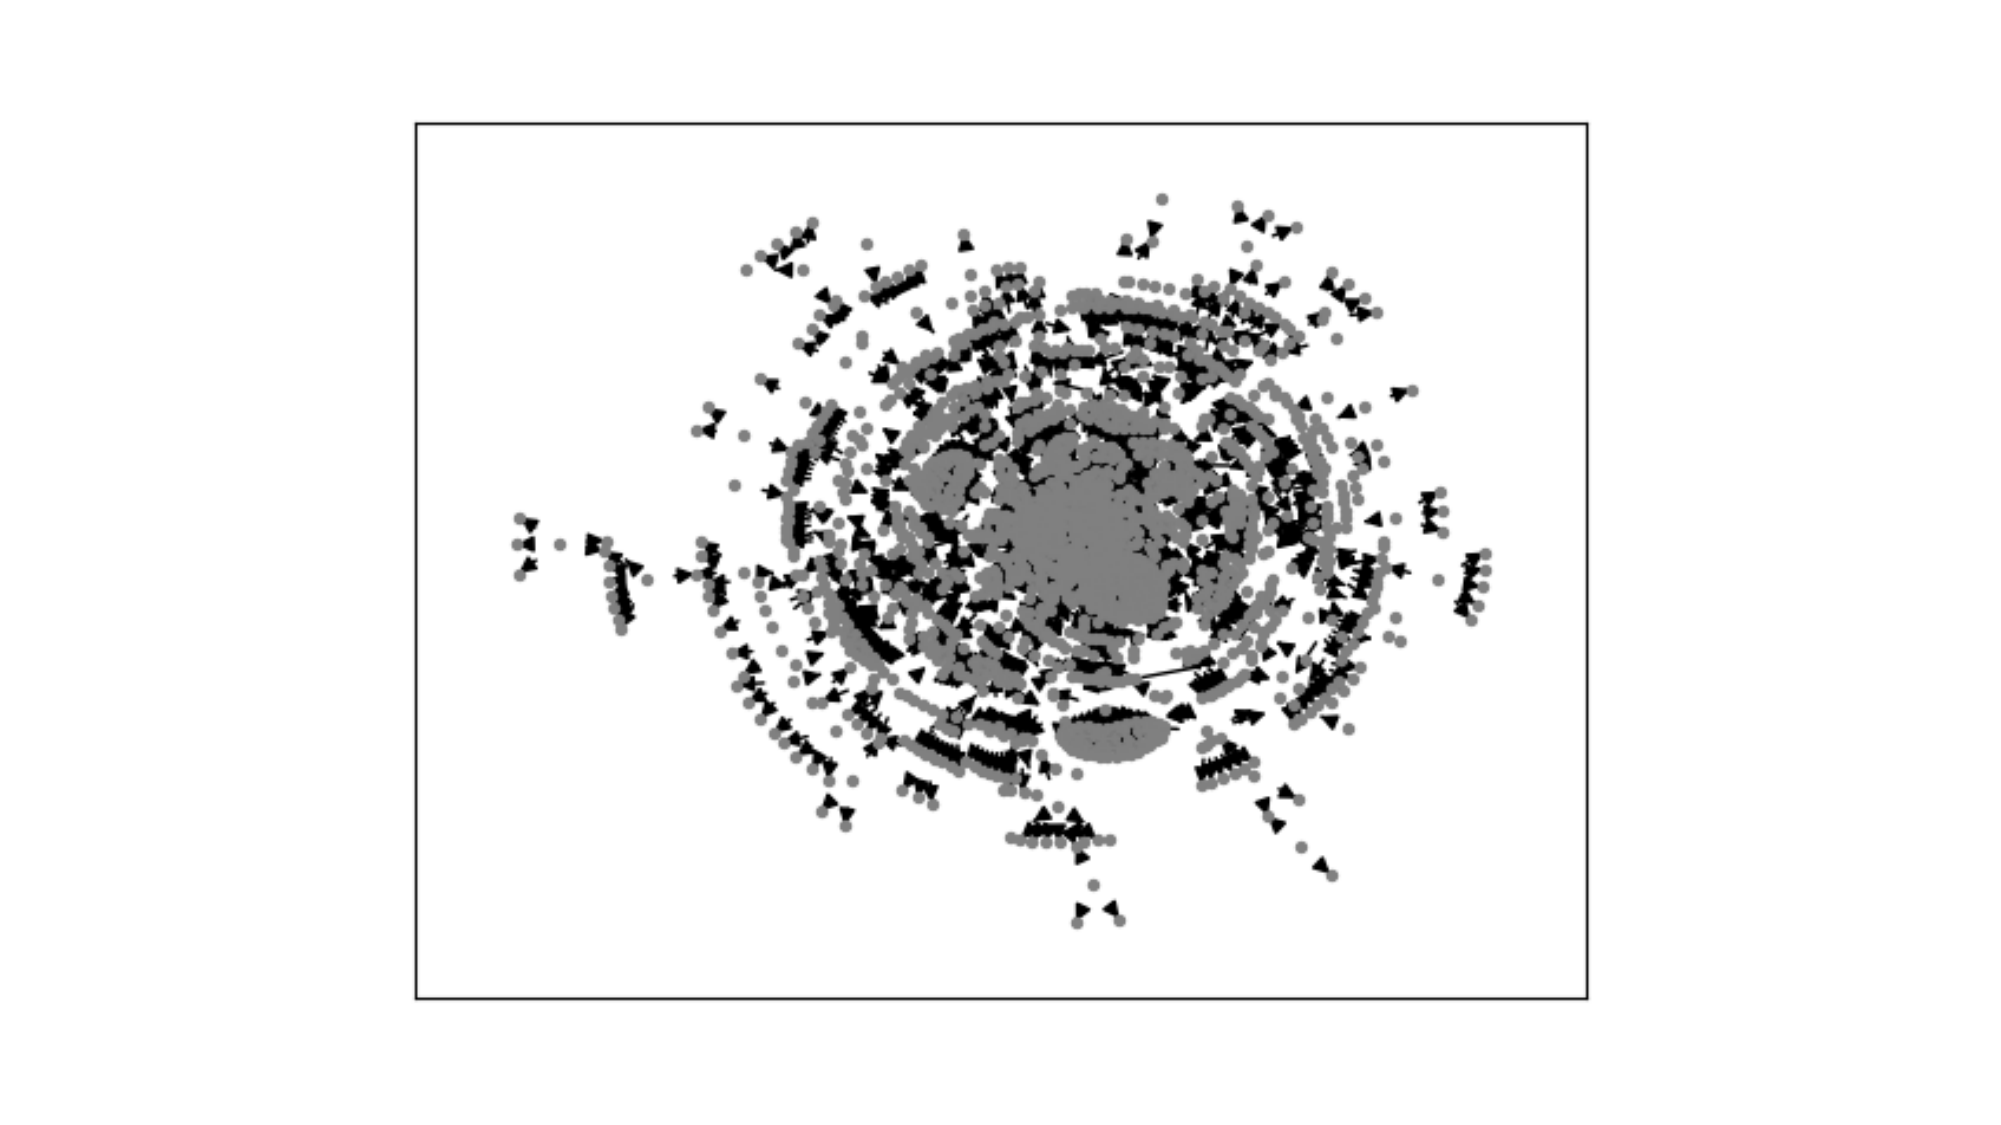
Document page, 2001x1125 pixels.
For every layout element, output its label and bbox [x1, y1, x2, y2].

picture [392, 102, 1608, 1022]
